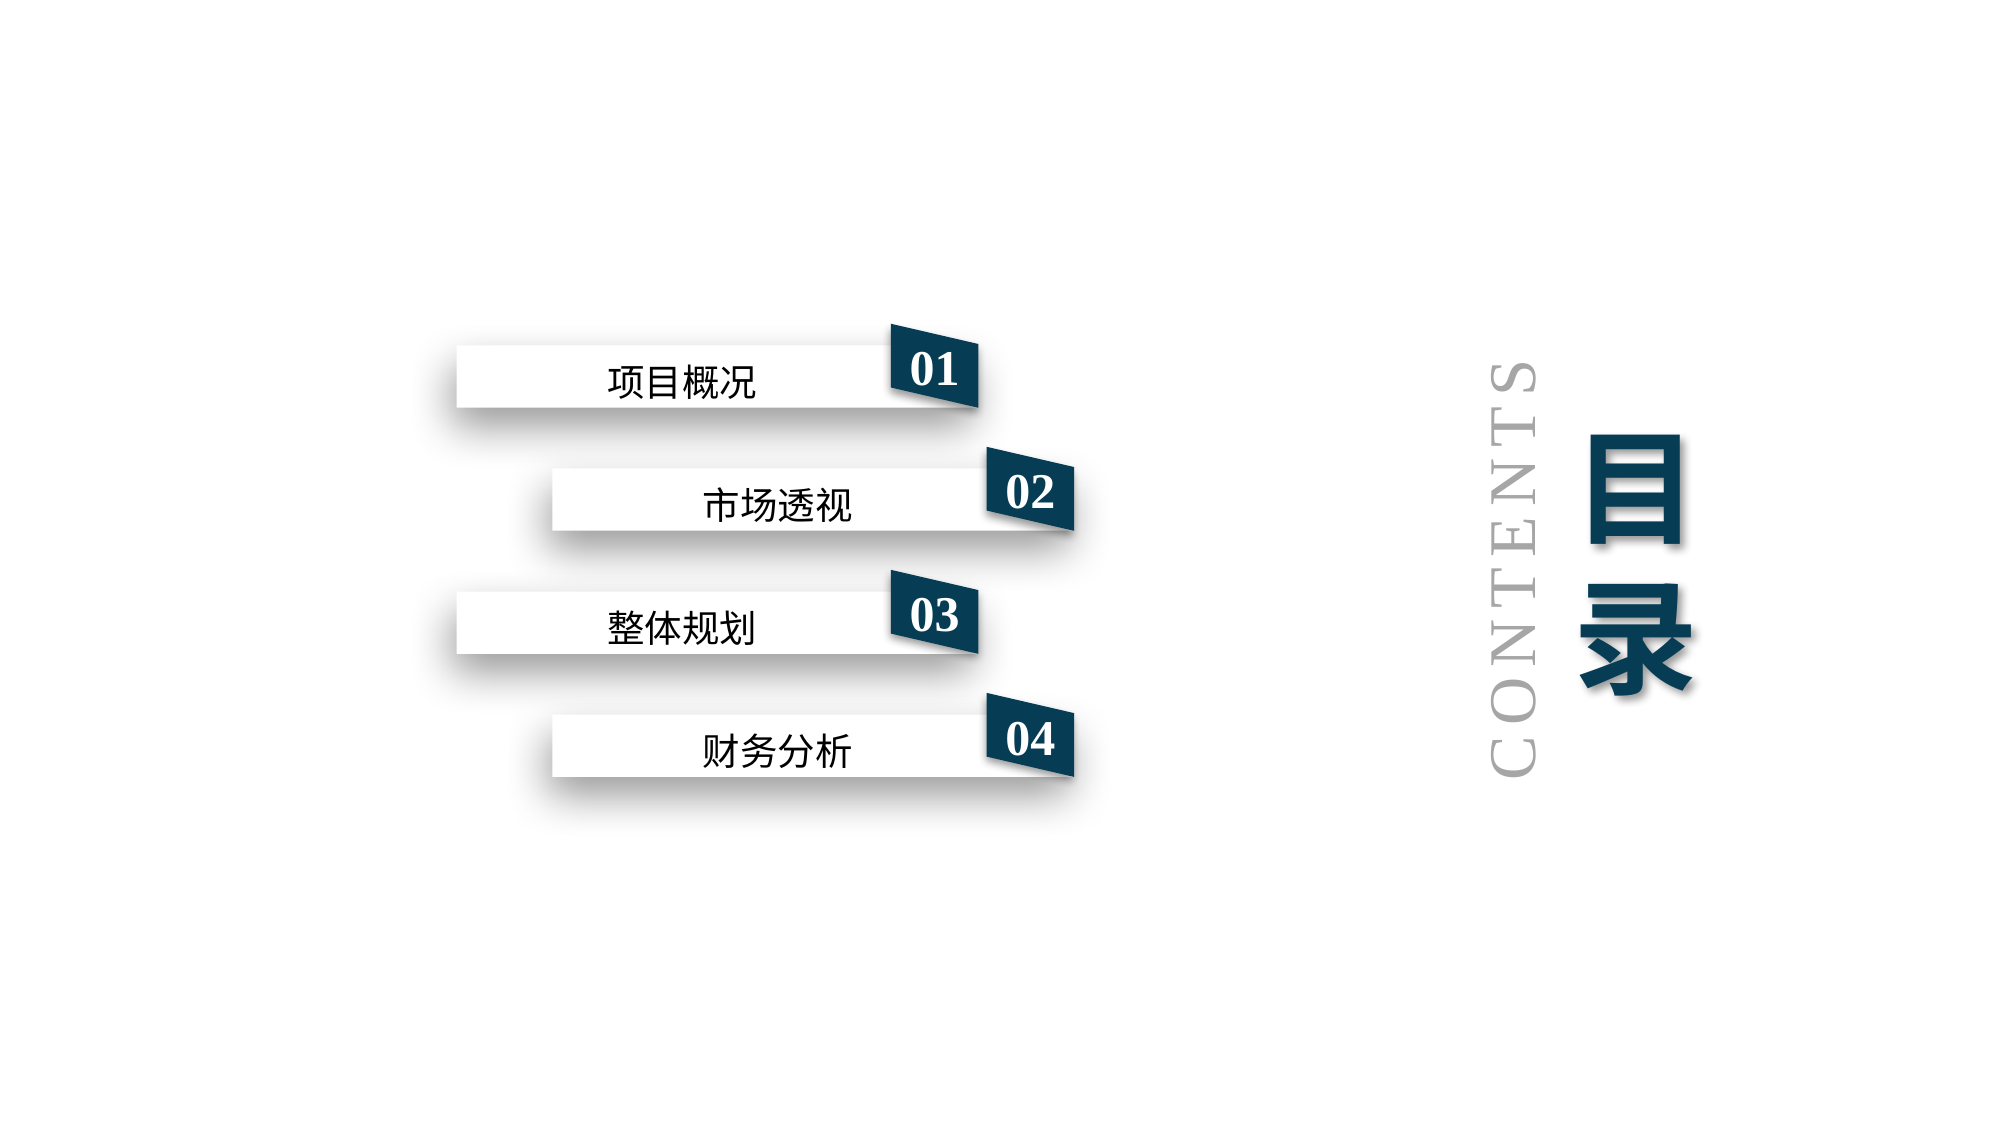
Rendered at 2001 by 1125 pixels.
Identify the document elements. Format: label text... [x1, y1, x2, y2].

text_box 目录 [1558, 461, 1650, 659]
text_box 04 [985, 691, 1076, 779]
text_box 市场透视 [551, 467, 1021, 532]
text_box 整体规划 [456, 591, 931, 655]
text_box 01 [889, 322, 980, 410]
text_box 财务分析 [551, 714, 1021, 778]
text_box 02 [985, 445, 1076, 533]
text_box CONTENTS [1459, 286, 1558, 854]
text_box 项目概况 [456, 344, 926, 409]
text_box 03 [889, 568, 980, 656]
